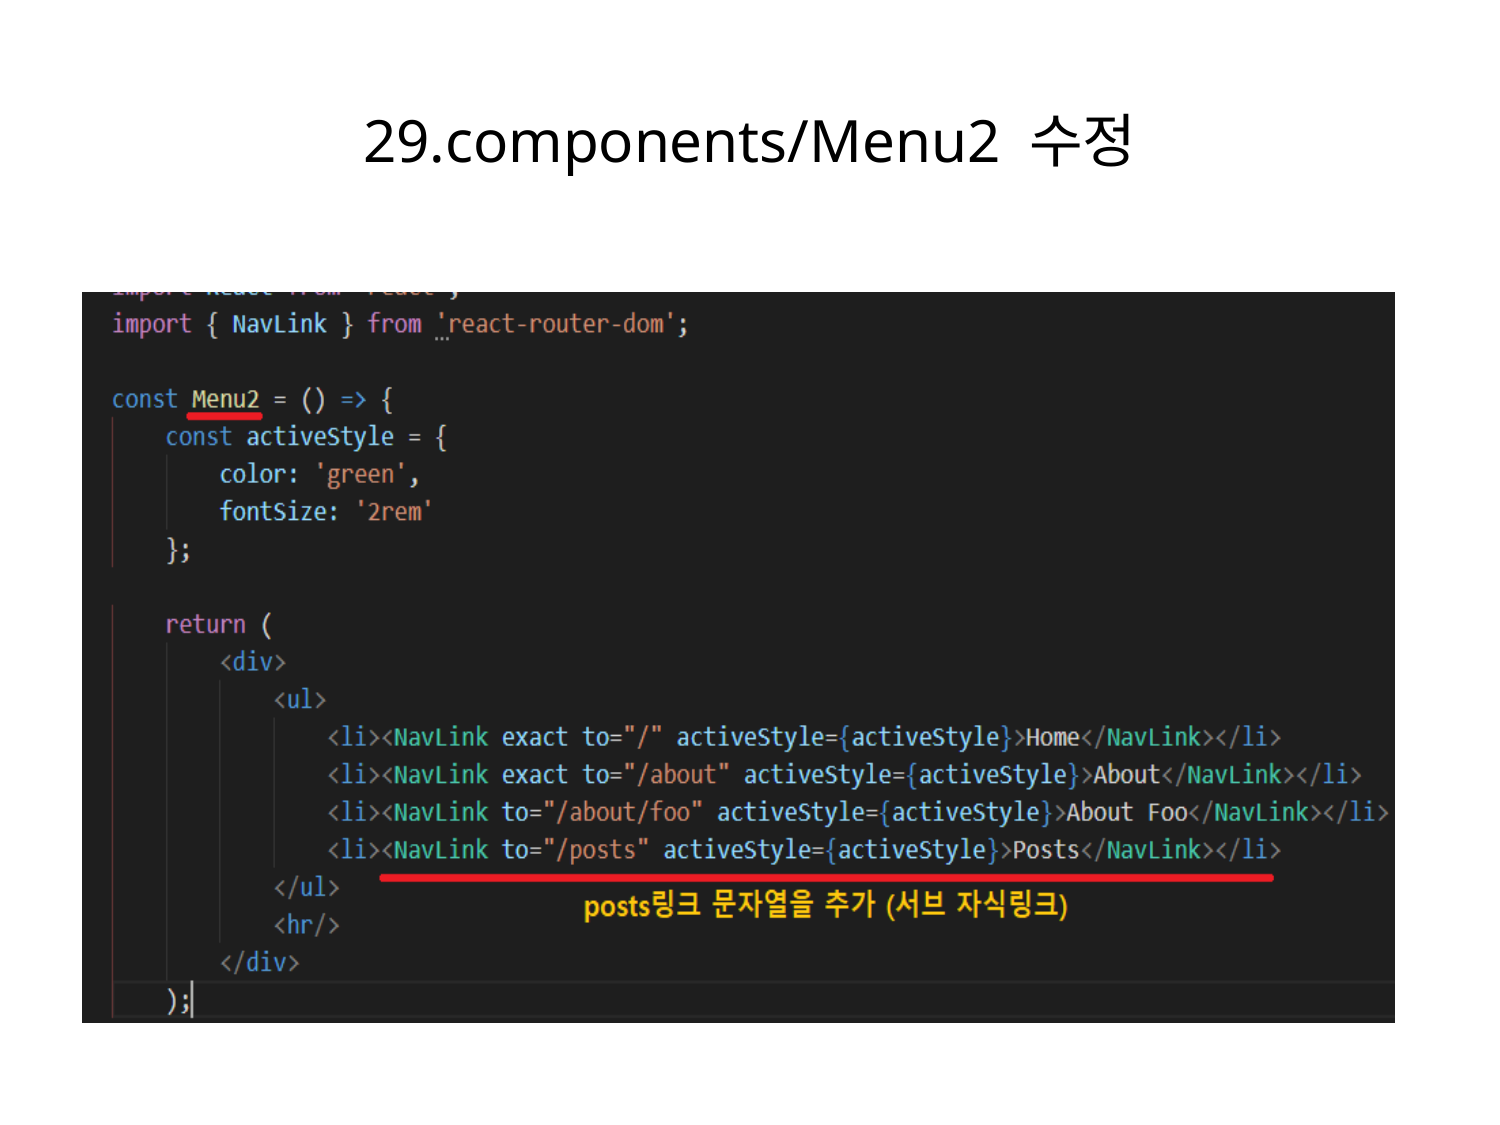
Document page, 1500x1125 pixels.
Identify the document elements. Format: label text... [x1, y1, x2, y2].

title 29.components/Menu2 수정 [75, 45, 1425, 233]
picture [81, 292, 1395, 1023]
